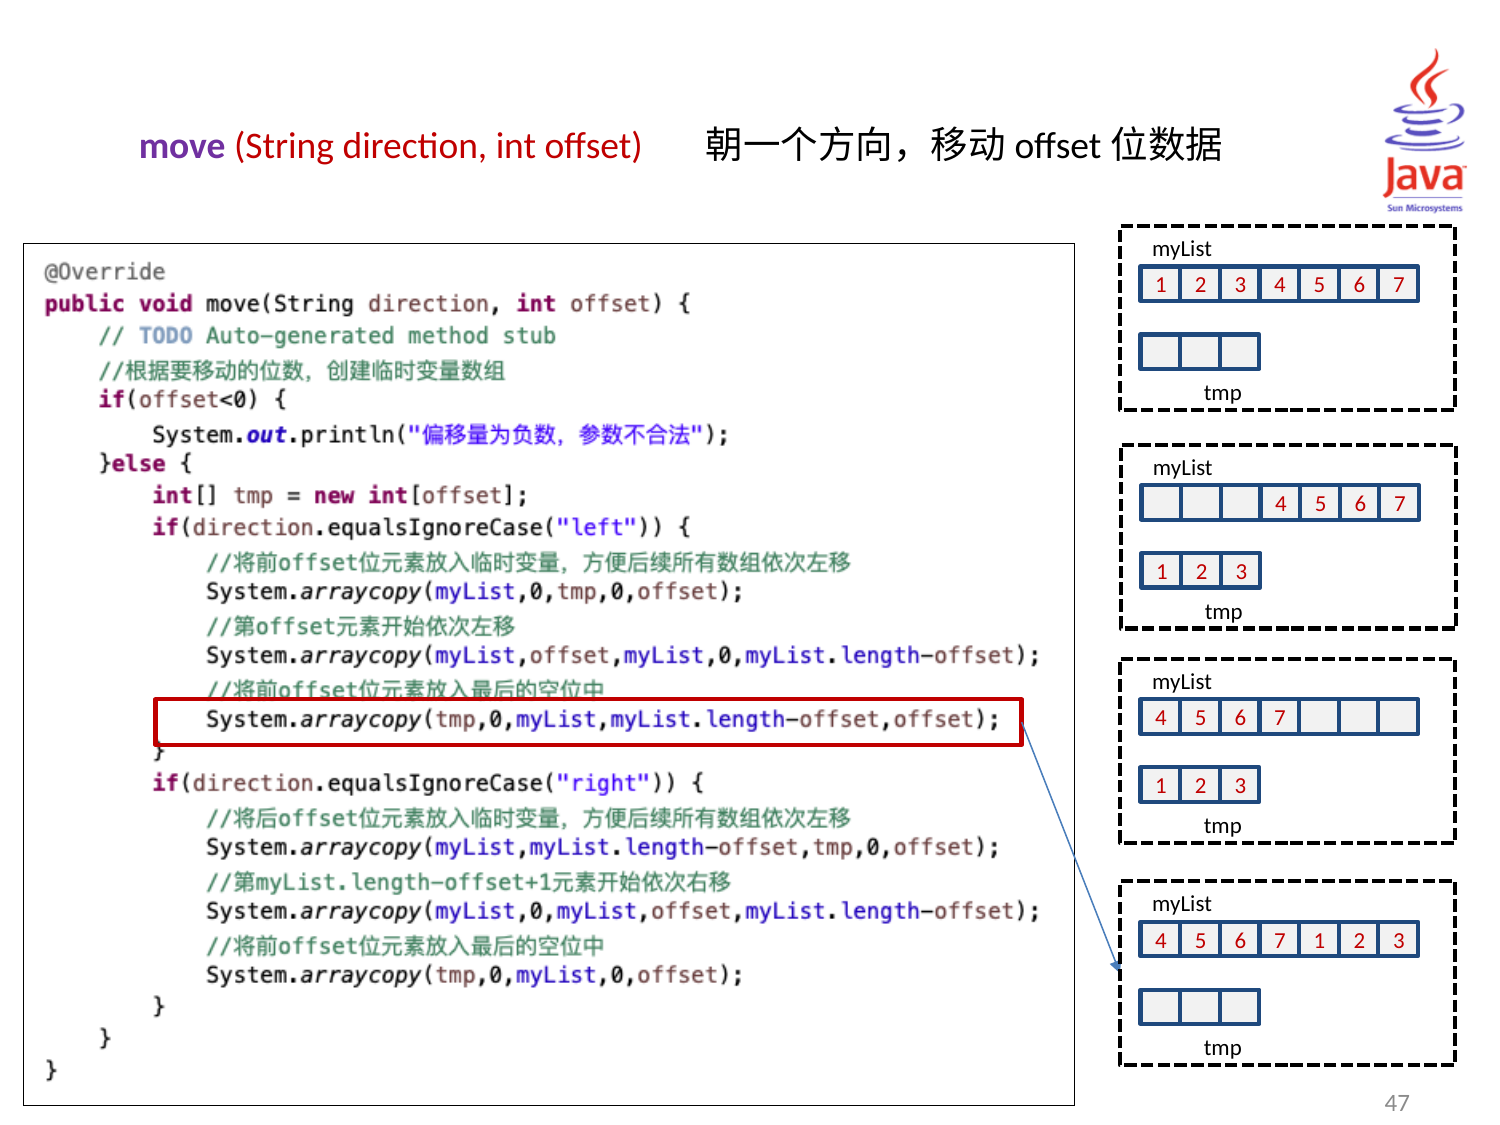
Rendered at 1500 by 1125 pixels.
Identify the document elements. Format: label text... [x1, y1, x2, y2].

text_box 朝一个方向，移动offset位数据 [690, 113, 1270, 174]
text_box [1119, 881, 1456, 1066]
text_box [1120, 444, 1457, 629]
picture [1376, 44, 1474, 219]
text_box move (String direction, int offset) [123, 113, 690, 174]
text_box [1119, 225, 1456, 411]
slide_number 47 [1074, 1075, 1425, 1125]
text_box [1021, 721, 1121, 974]
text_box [1119, 658, 1456, 843]
picture [23, 242, 1076, 1107]
